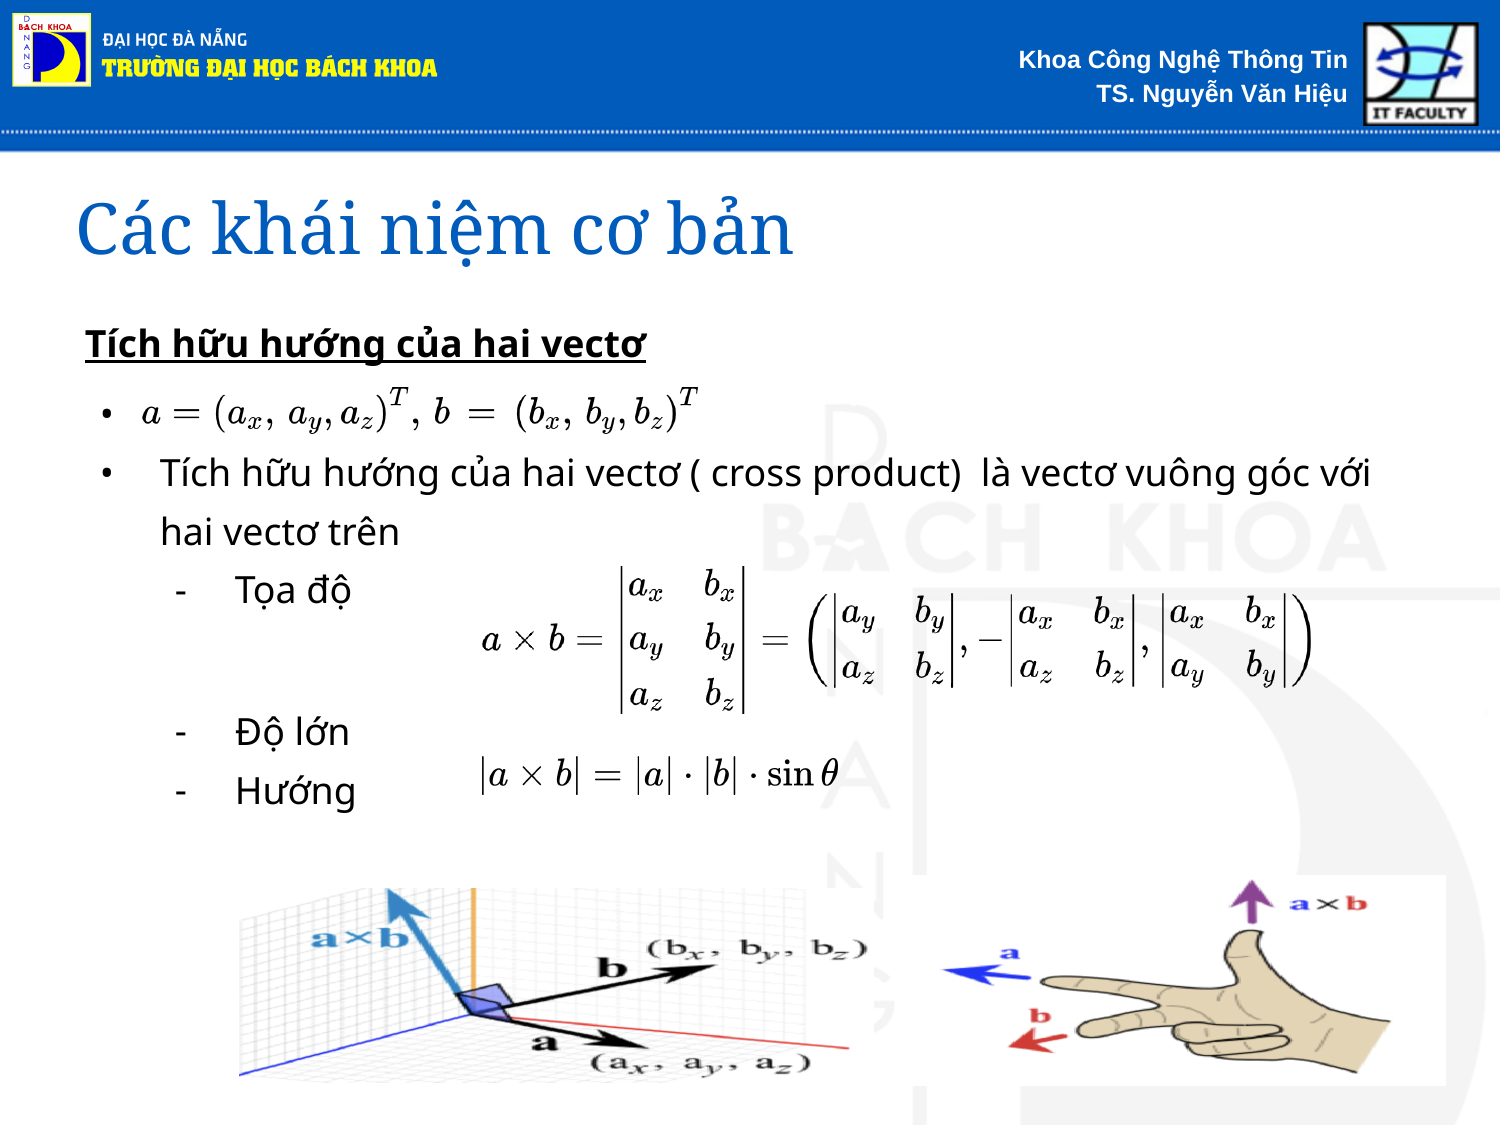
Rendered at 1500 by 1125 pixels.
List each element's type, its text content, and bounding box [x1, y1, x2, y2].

title Các khái niệm cơ bản [60, 157, 1446, 278]
list Tích hữu hướng của hai vectơ Tích hữu hướng của hai vectơ ( cross product) là vectơ vuông góc với hai vectơ trên Tọa độ Độ lớn Hướng [69, 298, 1446, 1106]
picture [0, 0, 1500, 1125]
